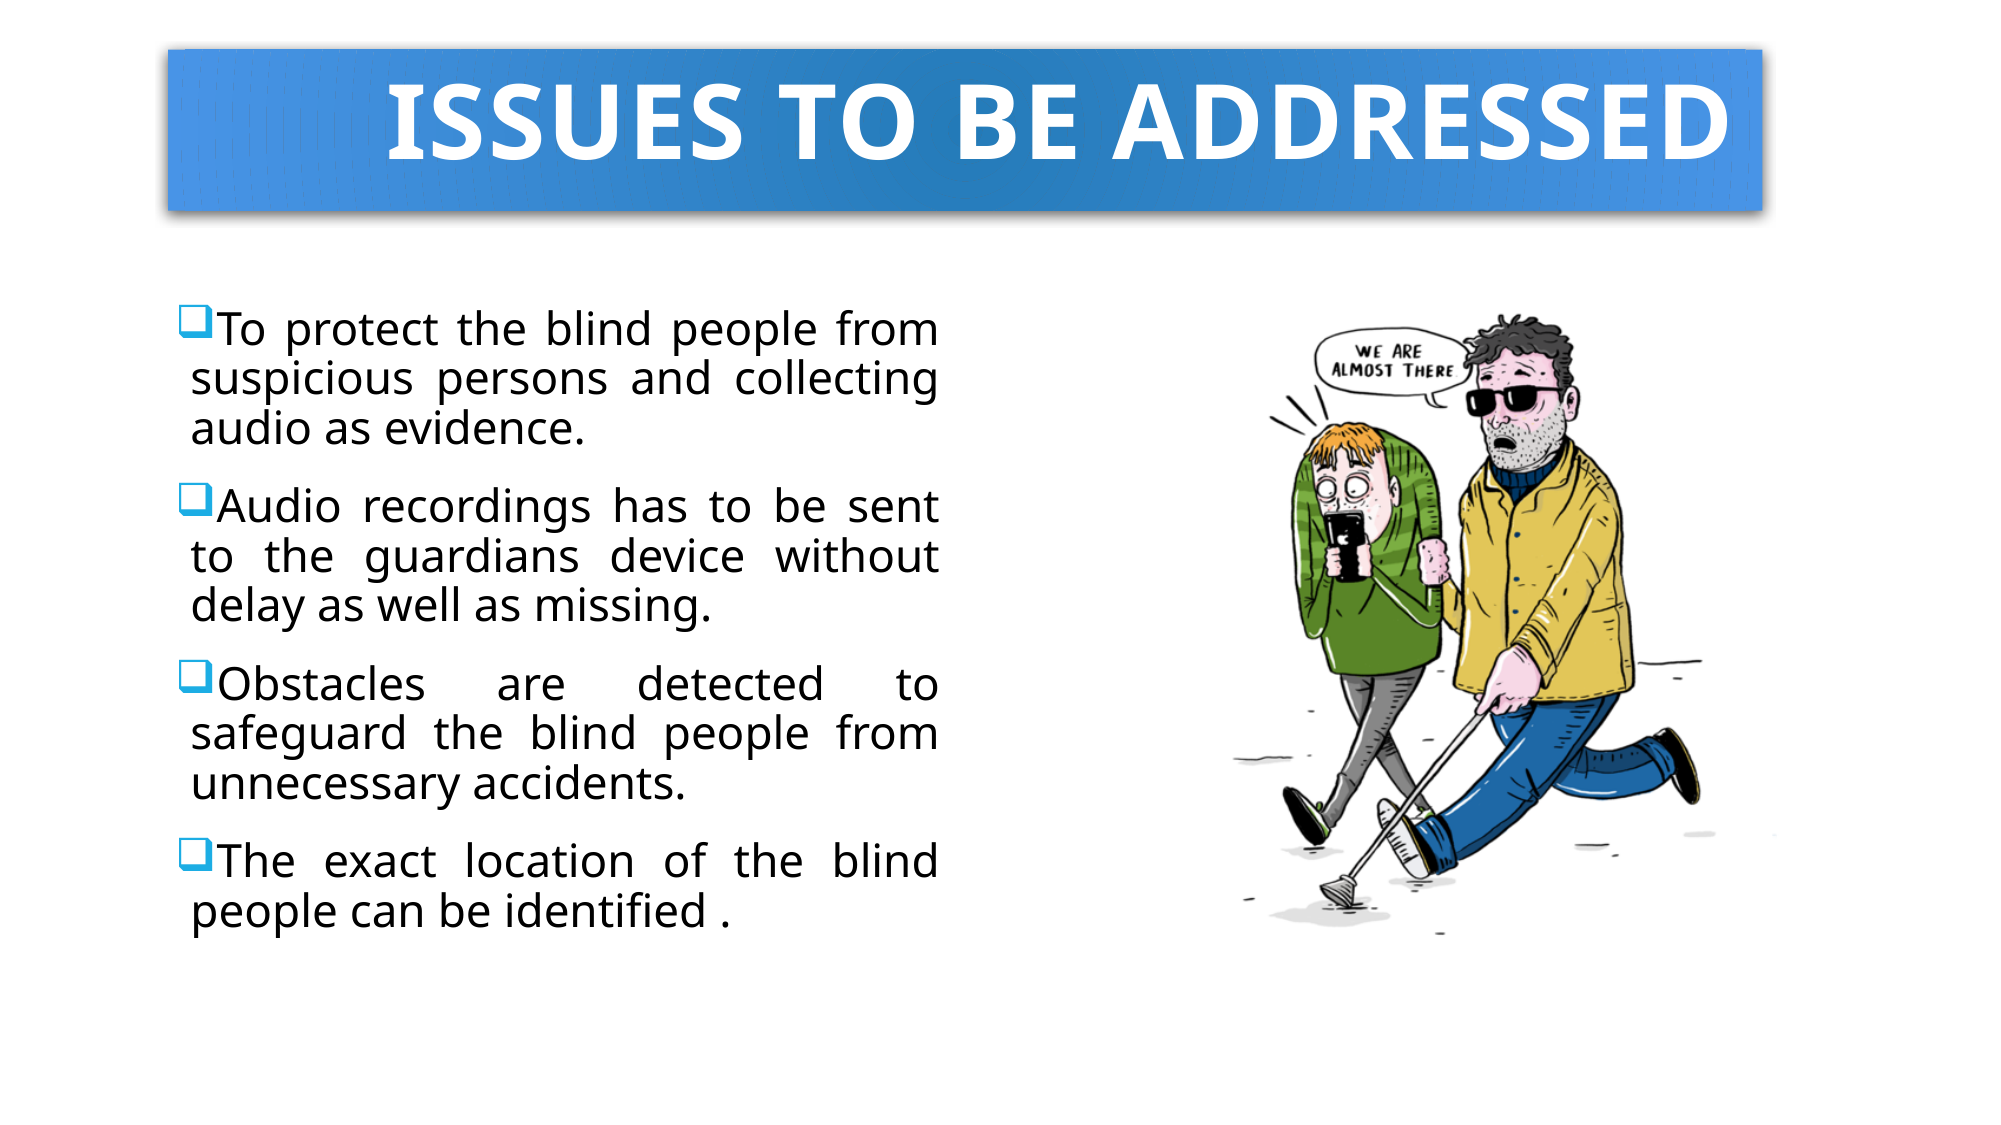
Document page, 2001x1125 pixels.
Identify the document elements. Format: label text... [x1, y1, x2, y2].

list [999, 269, 1942, 959]
title ISSUES TO BE ADDRESSED [168, 49, 1763, 211]
list To protect the blind people from suspicious persons and collecting audio as evidence. Audio recordings has to be sent to the guardians device without delay as well as missing. Obstacles are detected to safeguard the blind people from unnecessary accidents. The exact location of the blind people can be identified . [168, 298, 948, 959]
